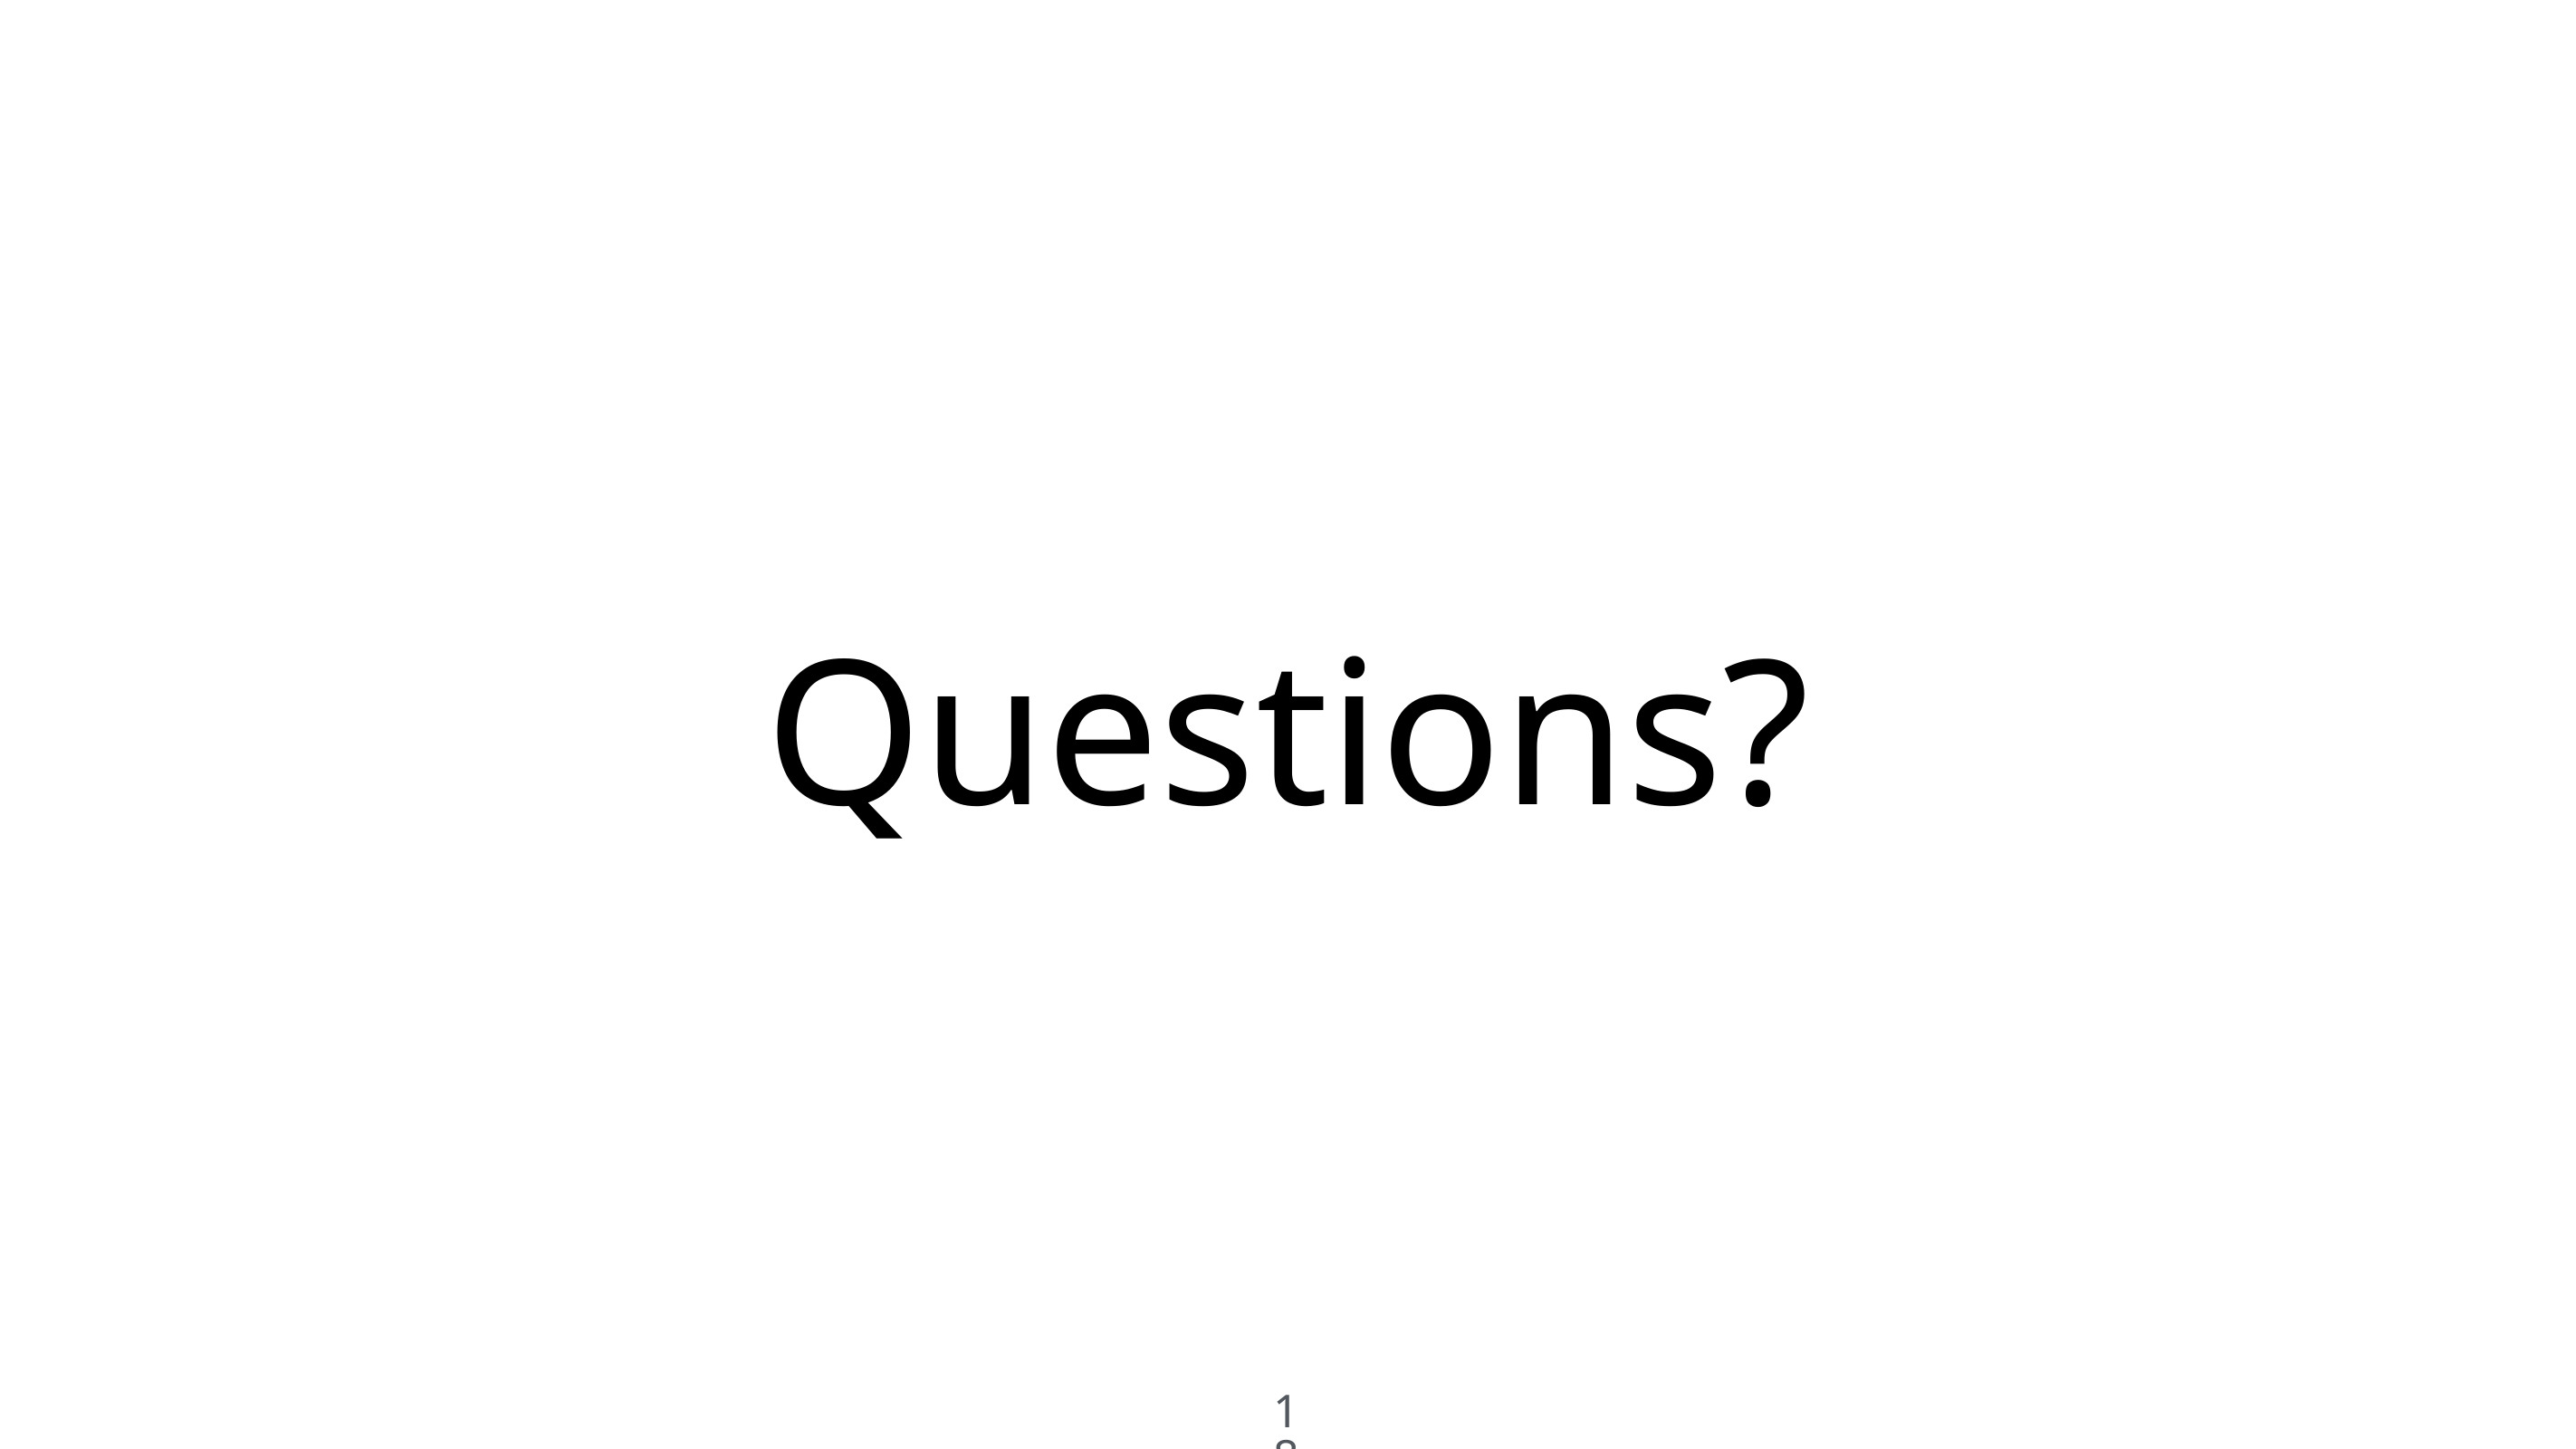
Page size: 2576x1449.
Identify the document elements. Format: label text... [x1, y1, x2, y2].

title Questions? [251, 478, 2325, 971]
slide_number 18 [1265, 1374, 1307, 1445]
